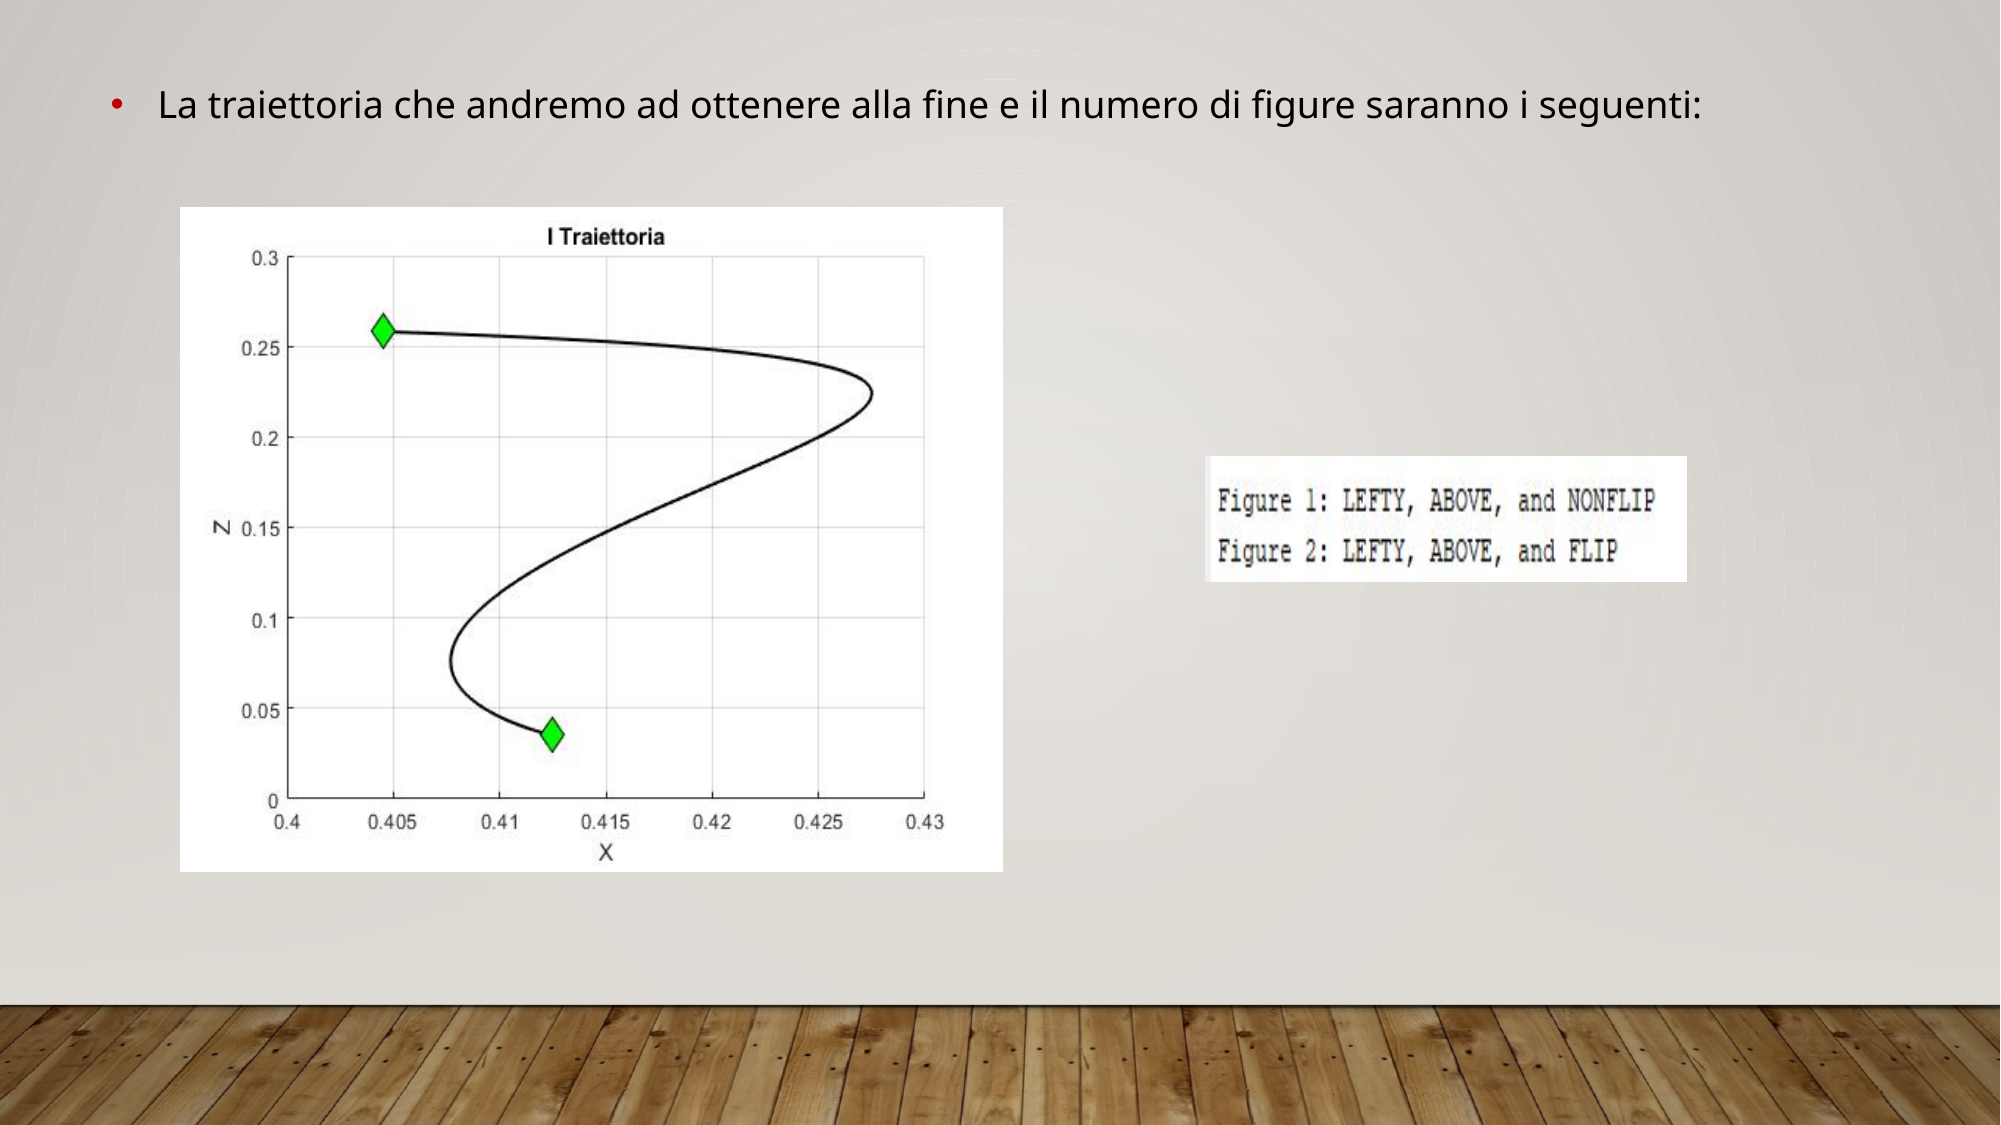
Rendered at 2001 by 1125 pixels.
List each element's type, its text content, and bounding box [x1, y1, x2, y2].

text_box La traiettoria che andremo ad ottenere alla fine e il numero di figure saranno i seguenti: [95, 73, 1905, 134]
picture [0, 1005, 2000, 1125]
picture [180, 207, 1003, 872]
picture [1204, 455, 1687, 582]
